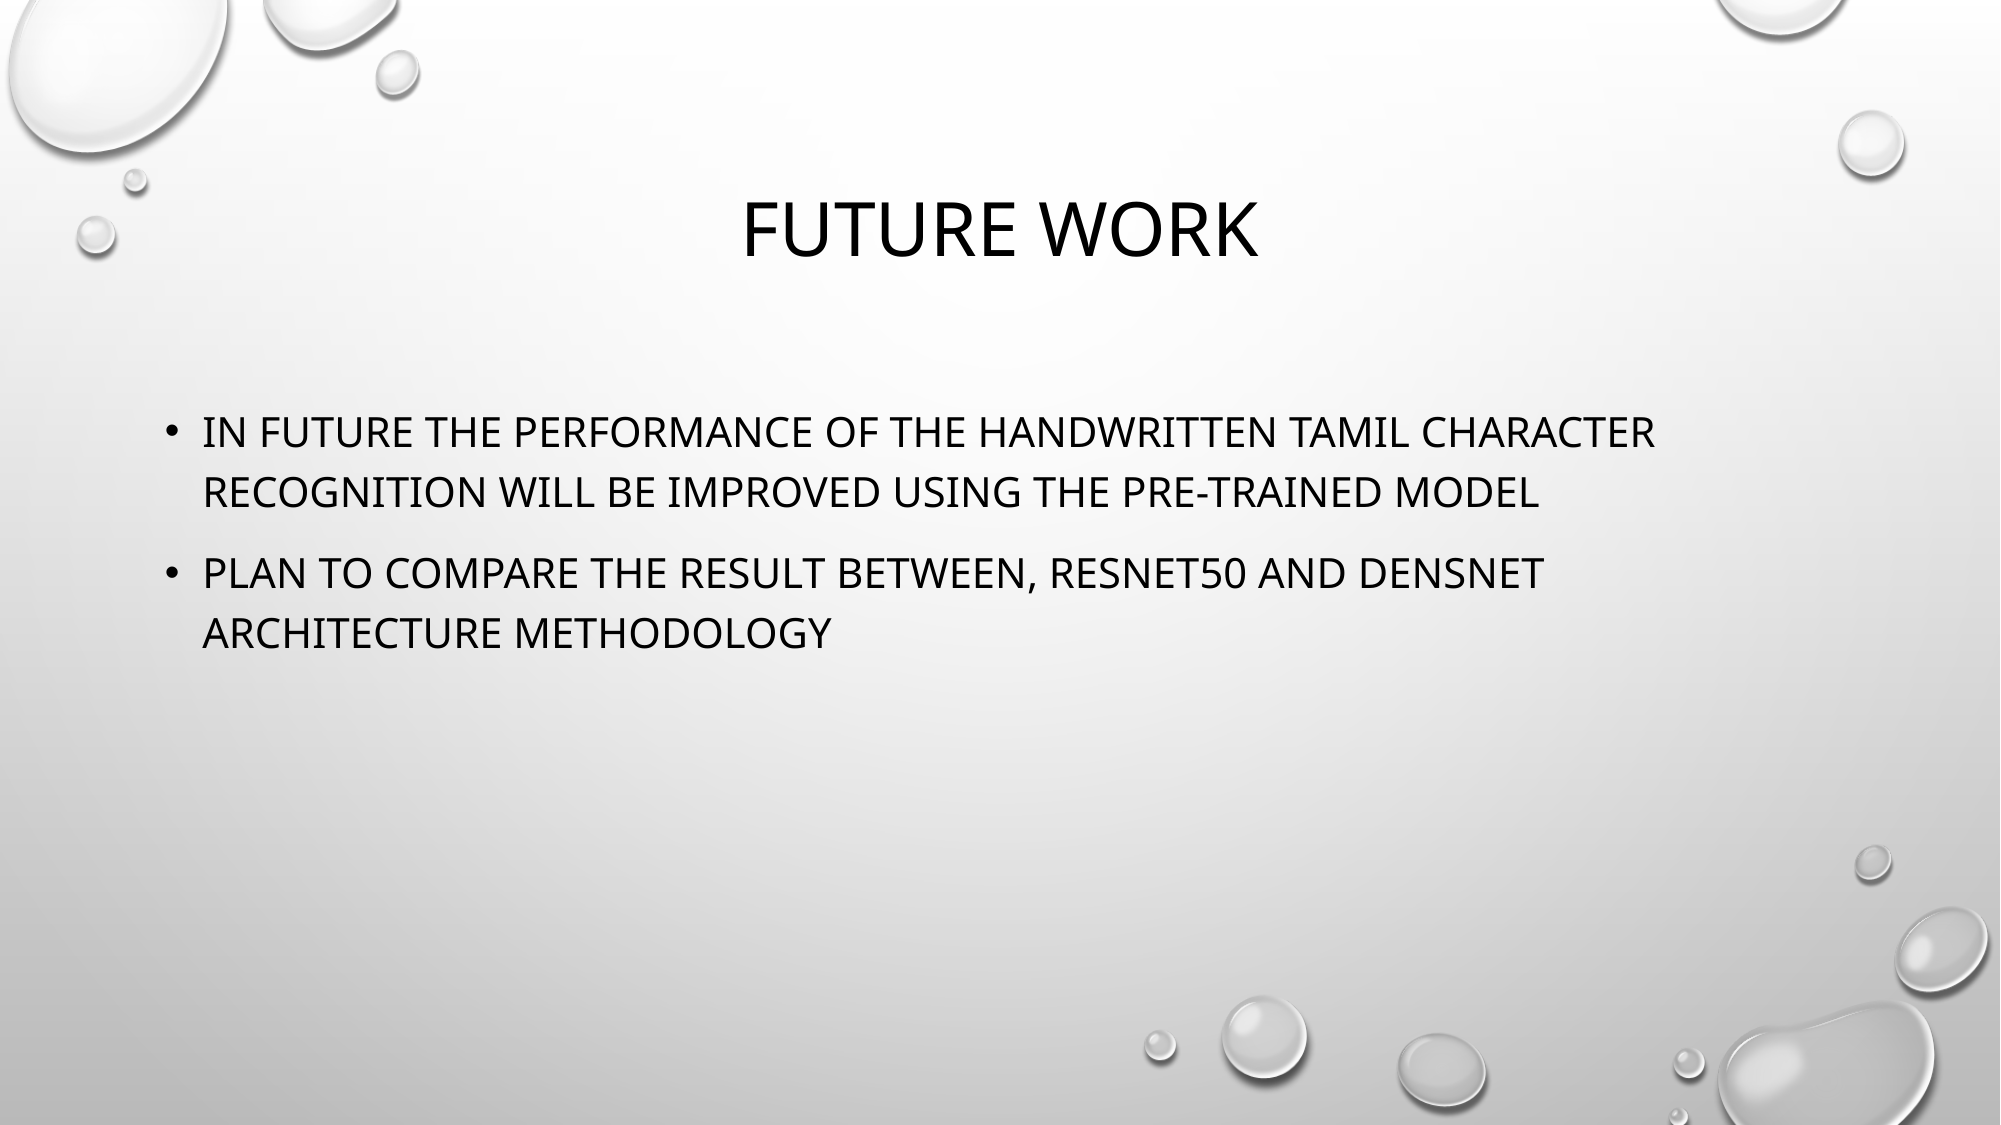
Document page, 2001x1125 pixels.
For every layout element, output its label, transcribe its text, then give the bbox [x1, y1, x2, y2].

title Future work [149, 101, 1851, 364]
picture [0, 0, 2000, 1125]
list in future the performance of the handwritten tamil character recognition will be improved using the pre-trained model Plan to Compare the result between, Resnet50 and Densnet architecture methodology [149, 388, 1850, 950]
